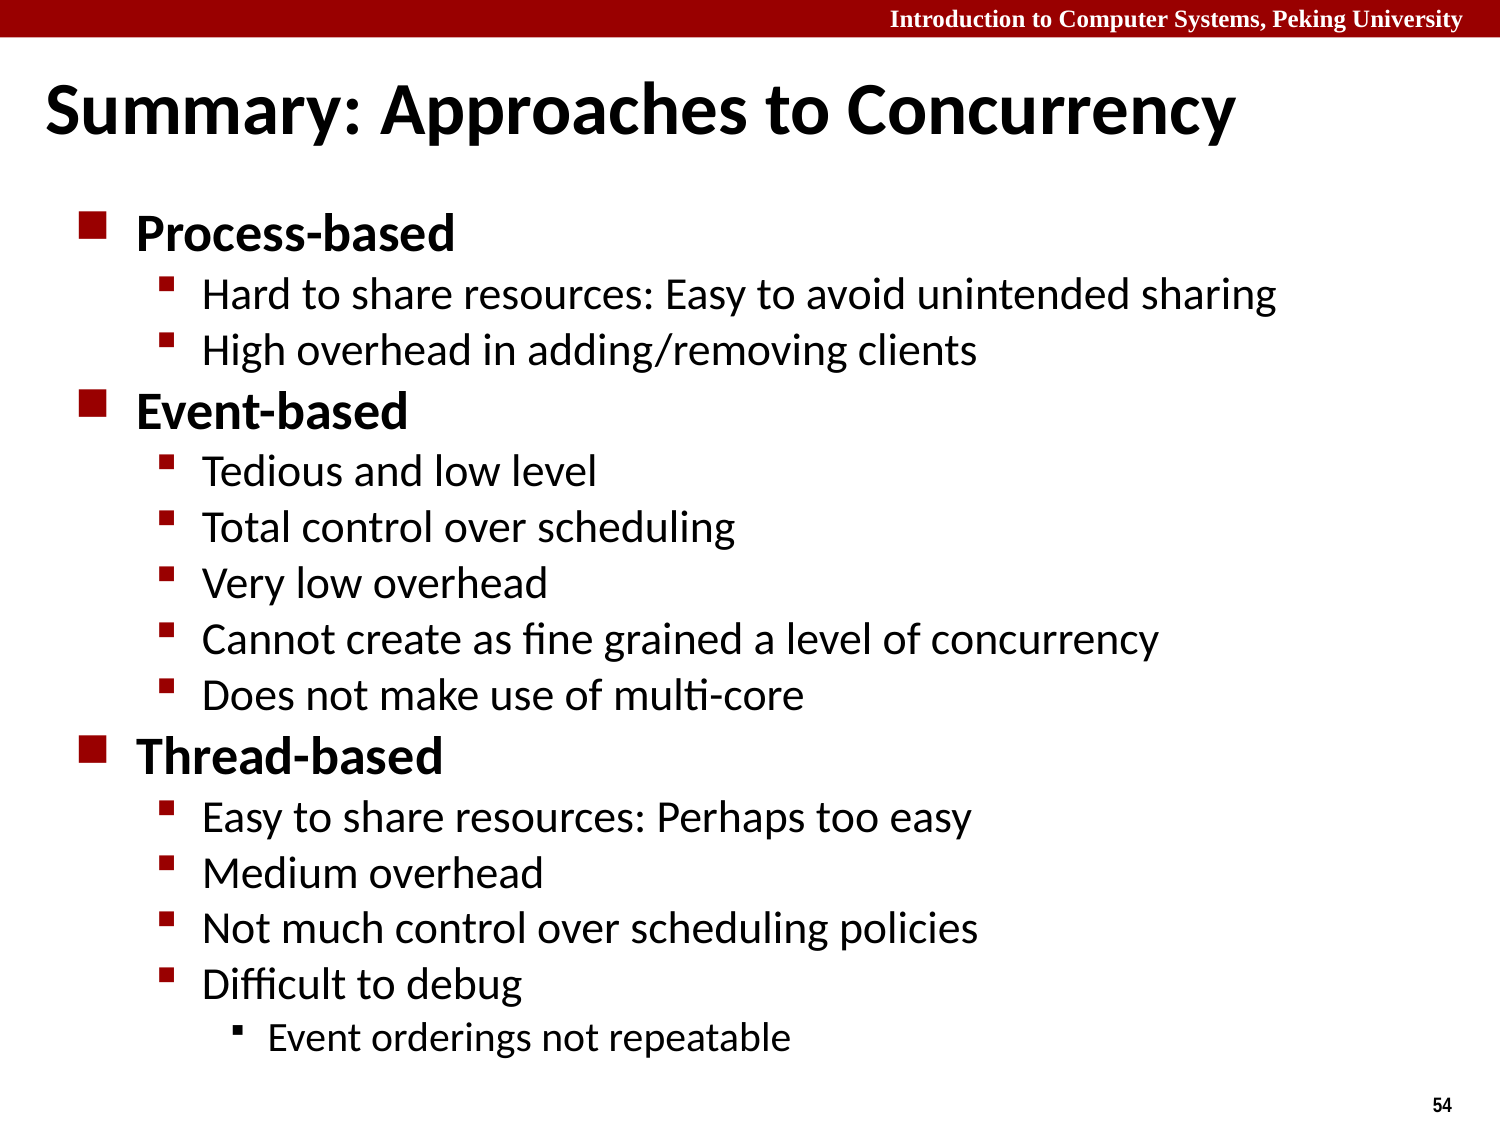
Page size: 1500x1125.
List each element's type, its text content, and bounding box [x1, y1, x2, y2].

list Process-based Hard to share resources: Easy to avoid unintended sharing High overhead in adding/removing clients Event-based Tedious and low level Total control over scheduling Very low overhead Cannot create as fine grained a level of concurrency Does not make use of multi-core Thread-based Easy to share resources: Perhaps too easy Medium overhead Not much control over scheduling policies Difficult to debug Event orderings not repeatable [64, 199, 1361, 1101]
title Summary: Approaches to Concurrency [30, 40, 1500, 169]
